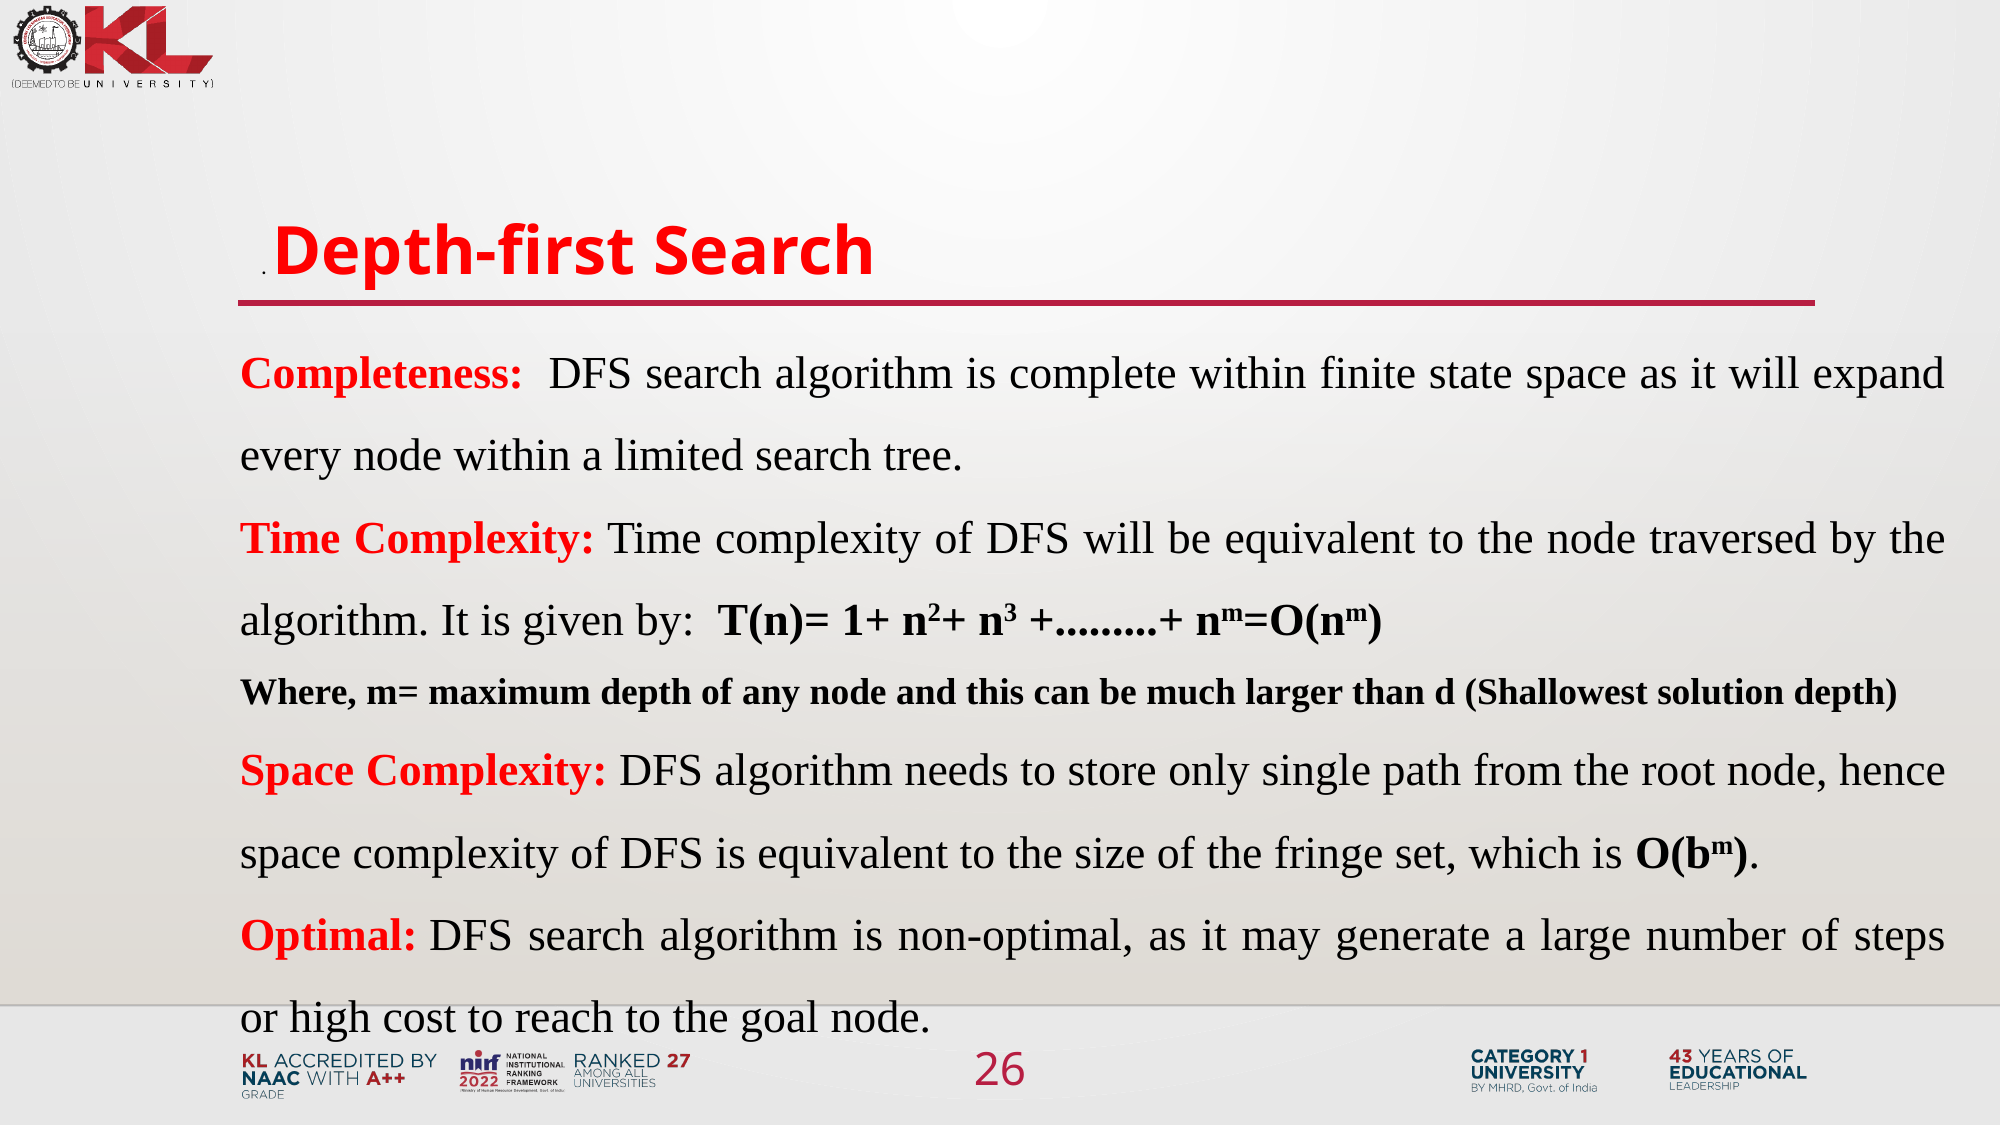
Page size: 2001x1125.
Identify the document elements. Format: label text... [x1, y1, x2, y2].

text_box . Depth-first Search [246, 195, 1659, 307]
slide_number 26 [933, 1050, 1067, 1115]
picture [12, 5, 213, 88]
picture [1447, 1050, 1814, 1101]
text_box Completeness: DFS search algorithm is complete within finite state space as it will expand every node within a limited search tree. Time Complexity: Time complexity of DFS will be equivalent to the node traversed by the algorithm. It is given by: T(n)= 1+ n2+ n3 +.........+ nm=O(nm) Where, m= maximum depth of any node and this can be much larger than d (Shallowest solution depth) Space Complexity: DFS algorithm needs to store only single path from the root node, hence space complexity of DFS is equivalent to the size of the fringe set, which is O(bm). Optimal: DFS search algorithm is non-optimal, as it may generate a large number of steps or high cost to reach to the goal node. [224, 307, 1962, 1050]
picture [238, 1050, 716, 1103]
